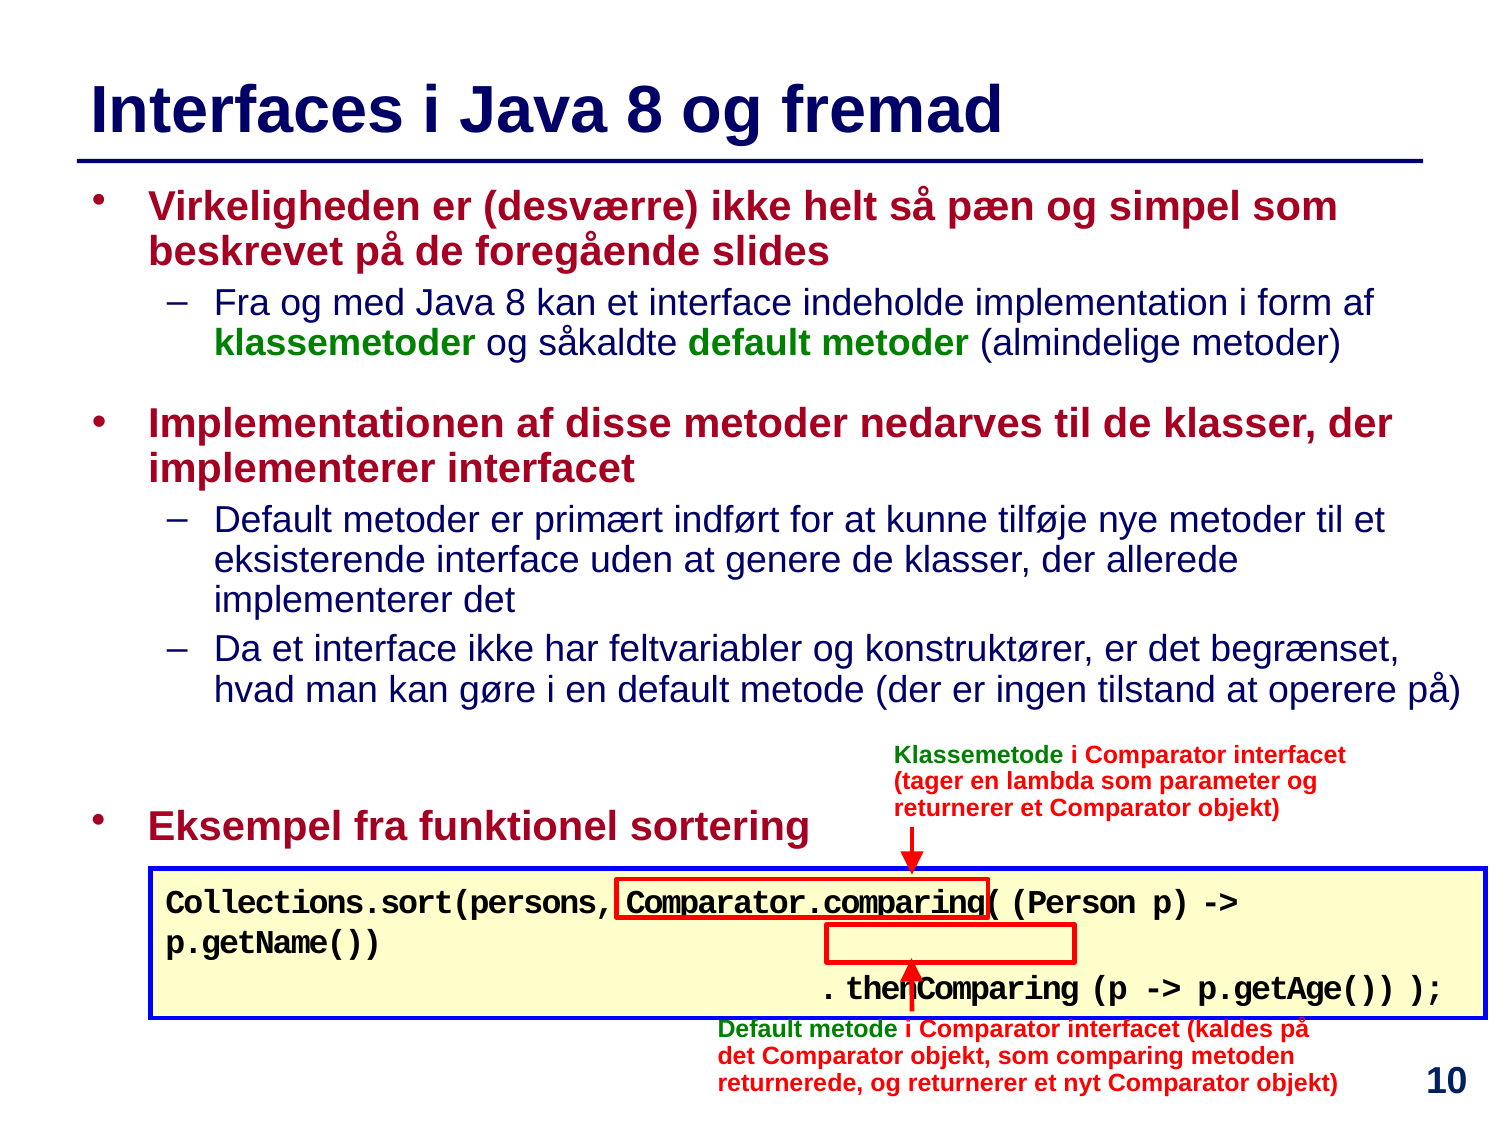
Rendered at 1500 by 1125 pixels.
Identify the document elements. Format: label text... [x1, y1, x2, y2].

text_box [901, 830, 923, 875]
text_box [826, 924, 1075, 963]
text_box Collections.sort(persons, Comparator.comparing( (Person p) -> p.getName()) . thenComparing (p -> p.getAge()) ); [150, 868, 1486, 1018]
text_box Eksempel fra funktionel sortering [76, 797, 845, 861]
slide_number 10 [1393, 1049, 1500, 1125]
text_box Default metode i Comparator interfacet (kaldes på det Comparator objekt, som comparing metoden returnerede, og returnerer et nyt Comparator objekt) [702, 1008, 1358, 1105]
text_box [901, 963, 923, 1008]
text_box Klassemetode i Comparator interfacet (tager en lambda som parameter og returnerer et Comparator objekt) [879, 734, 1390, 830]
list Virkeligheden er (desværre) ikke helt så pæn og simpel som beskrevet på de foregående slides Fra og med Java 8 kan et interface indeholde implementation i form af klassemetoder og såkaldte default metoder (almindelige metoder) Implementationen af disse metoder nedarves til de klasser, der implementerer interfacet Default metoder er primært indført for at kunne tilføje nye metoder til et eksisterende interface uden at genere de klasser, der allerede implementerer det Da et interface ikke har feltvariabler og konstruktører, er det begrænset, hvad man kan gøre i en default metode (der er ingen tilstand at operere på) [76, 177, 1483, 776]
text_box [616, 878, 989, 918]
text_box Interfaces i Java 8 og fremad [75, 49, 1500, 162]
